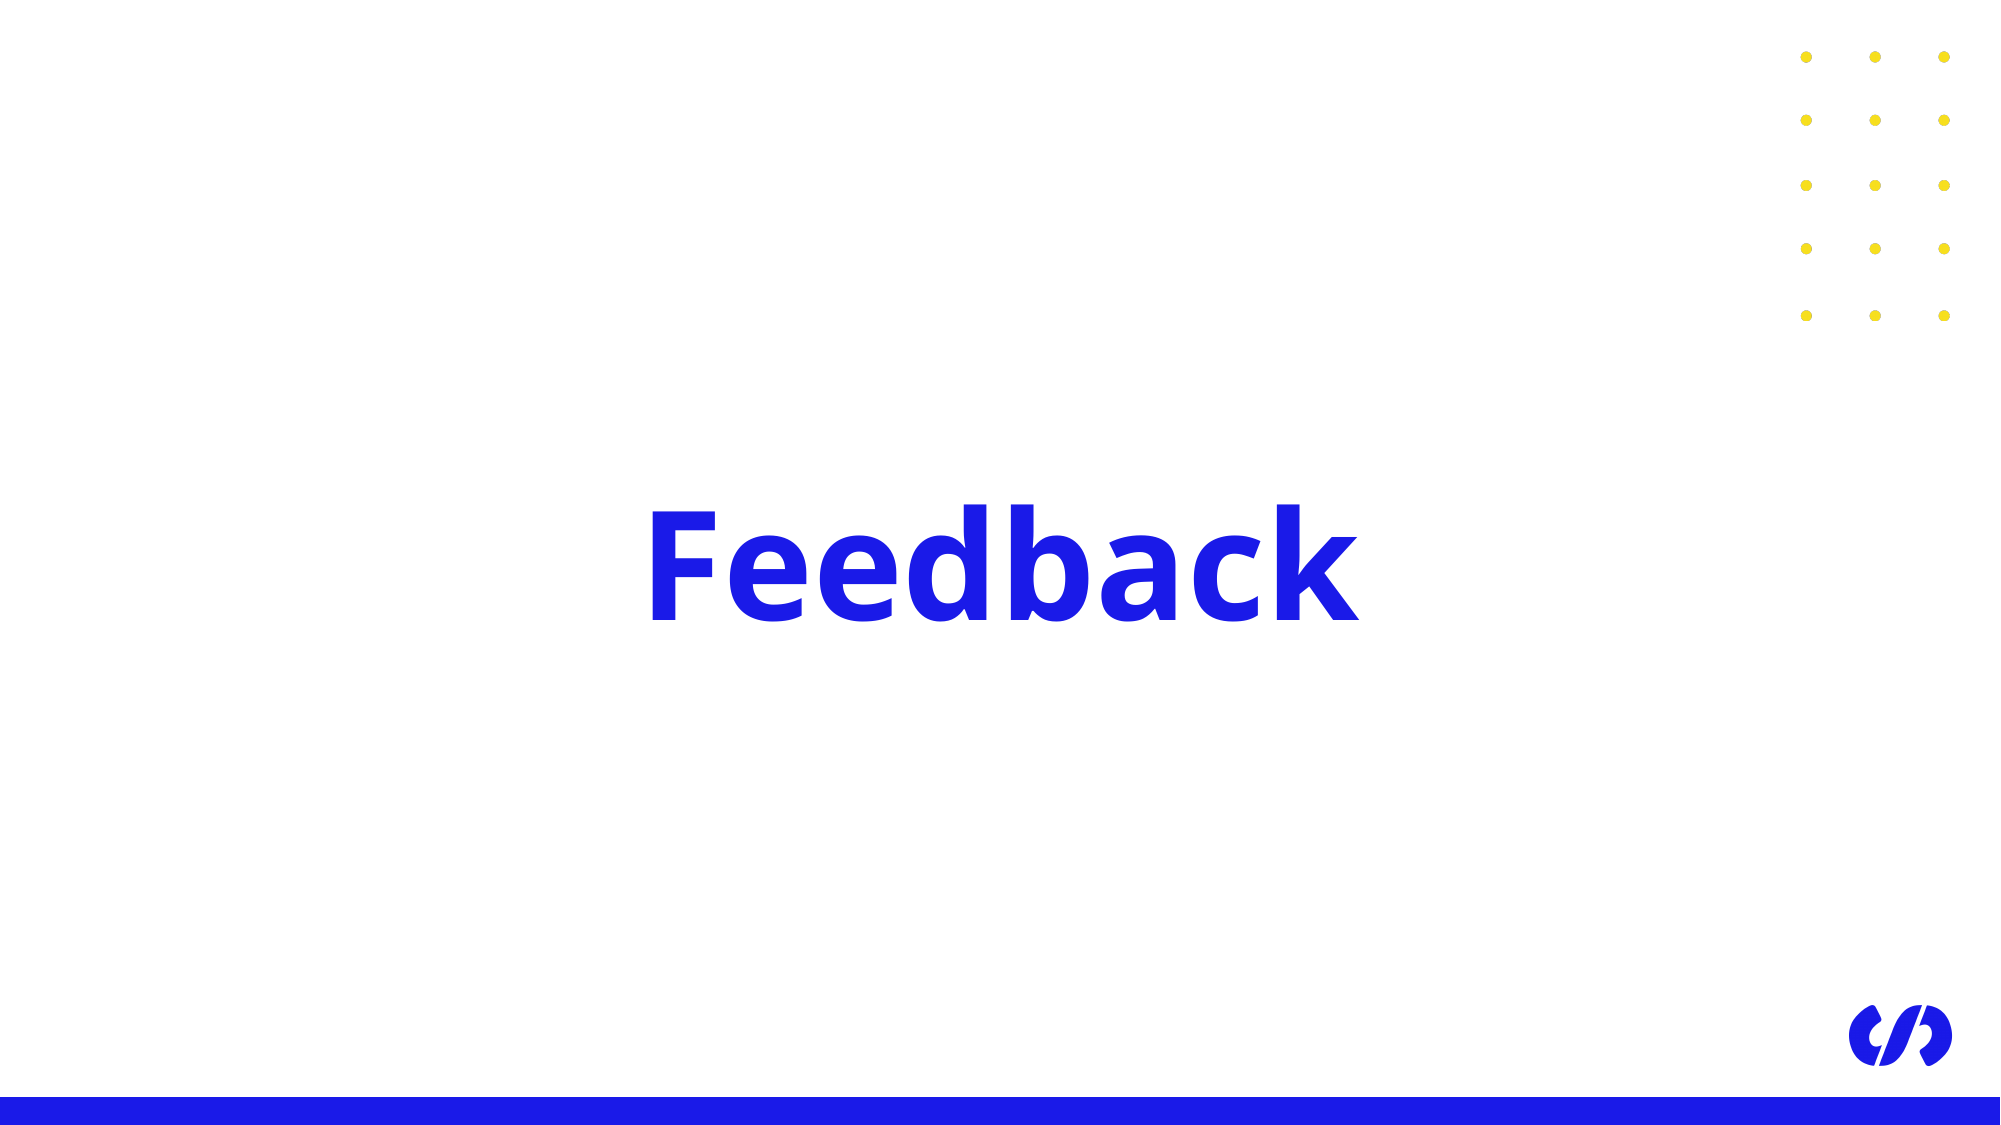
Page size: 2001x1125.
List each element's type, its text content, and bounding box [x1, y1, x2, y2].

text_box Feedback [482, 453, 1518, 672]
picture [1793, 47, 1976, 321]
picture [1835, 973, 1966, 1098]
